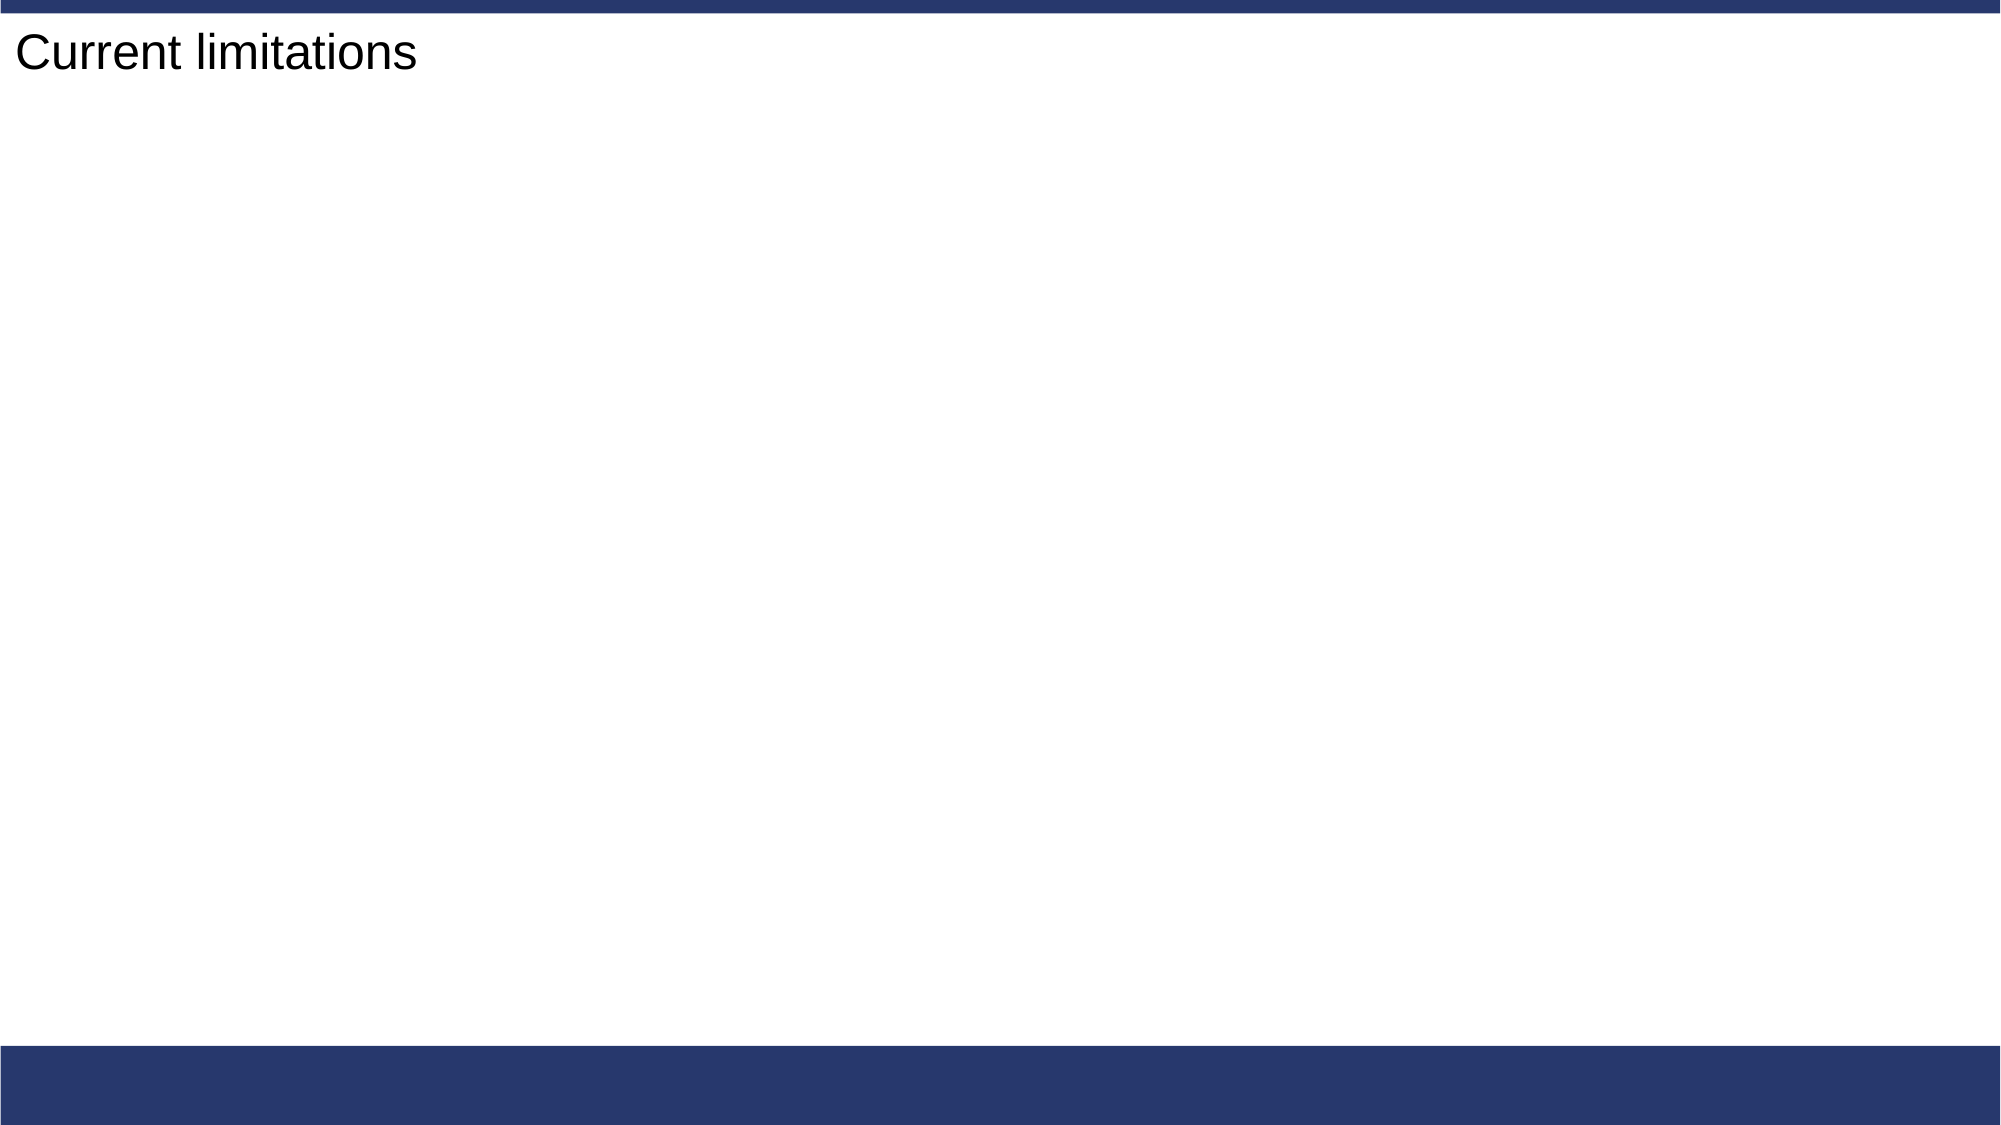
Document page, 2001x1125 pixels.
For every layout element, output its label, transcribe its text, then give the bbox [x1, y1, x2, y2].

title Current limitations [0, 12, 863, 88]
